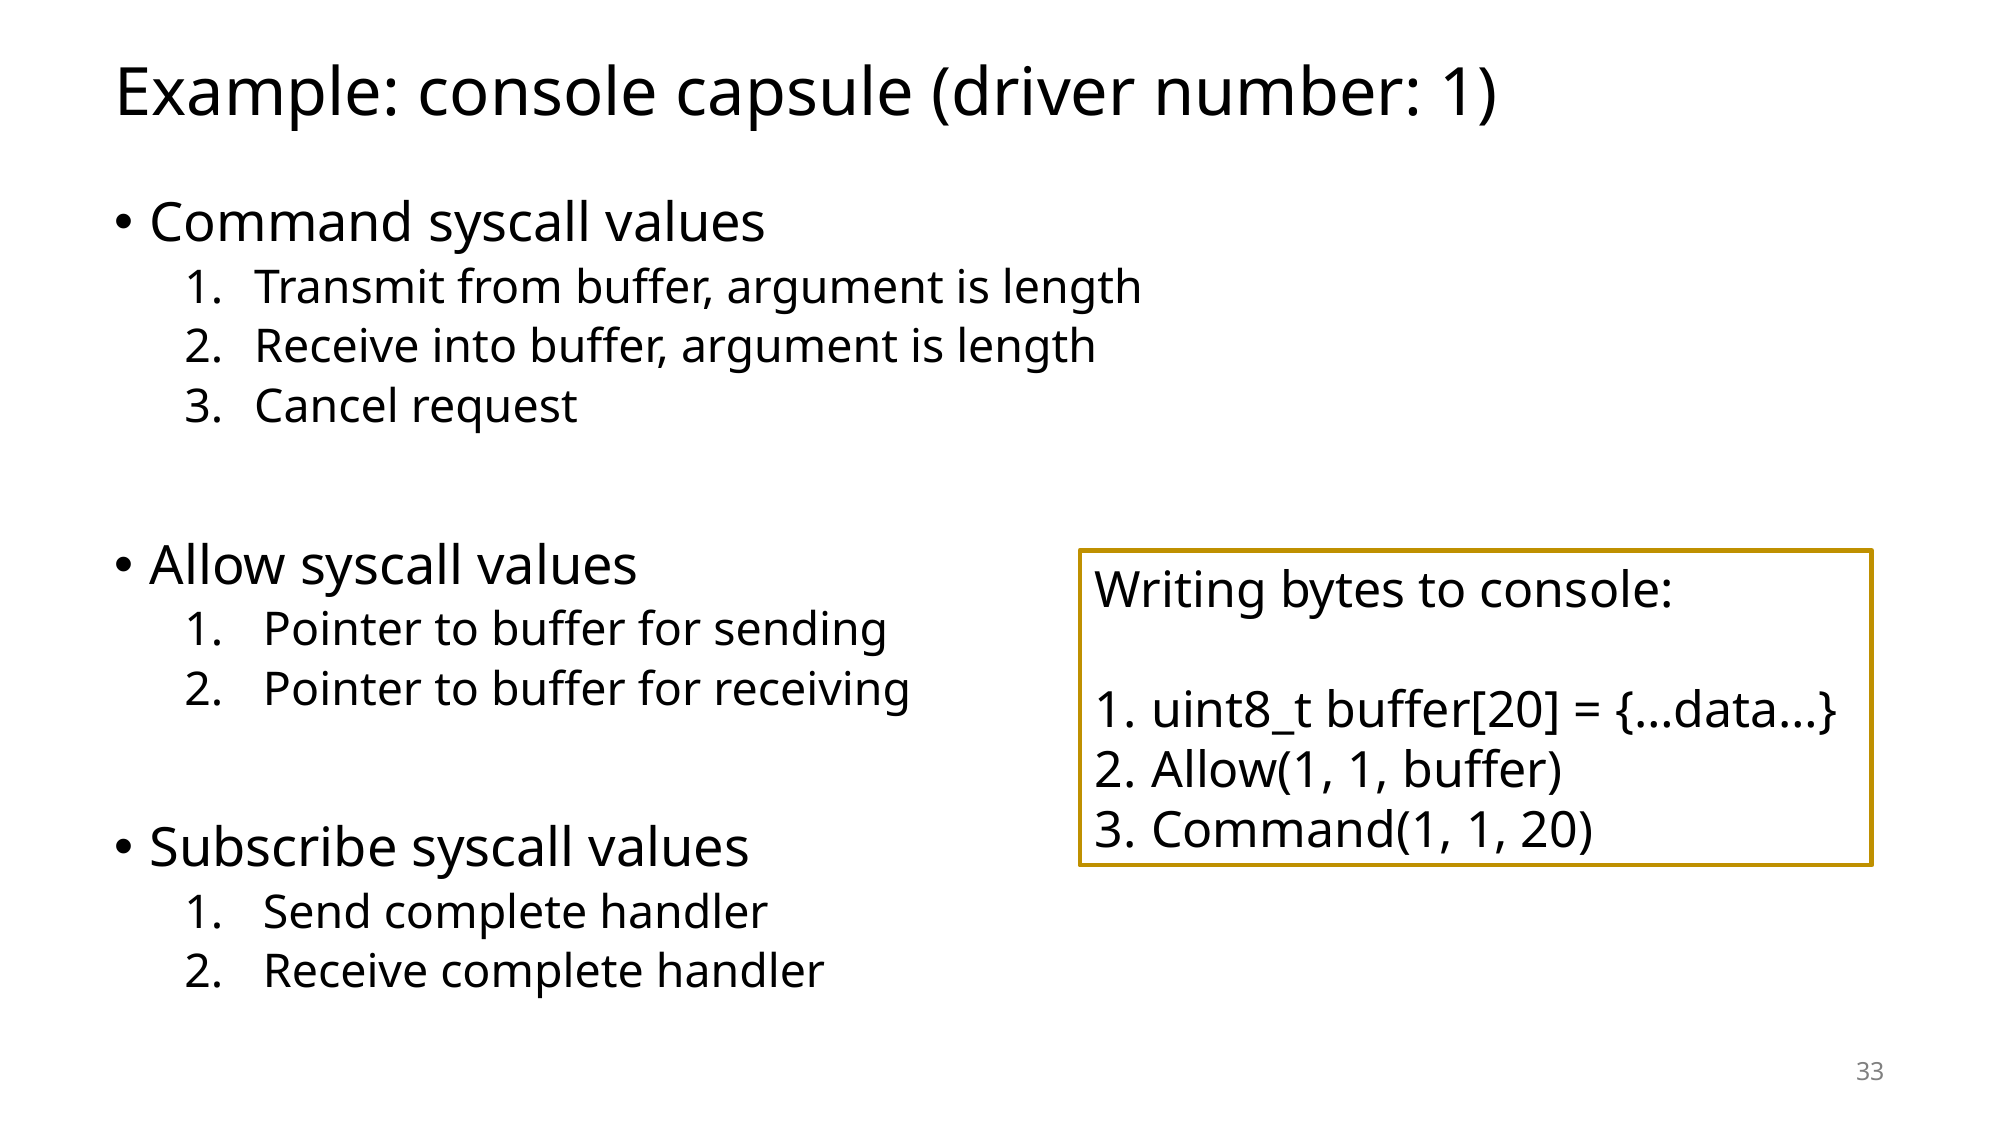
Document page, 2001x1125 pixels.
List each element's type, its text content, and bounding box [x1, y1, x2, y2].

title Example: console capsule (driver number: 1) [99, 37, 1900, 150]
list Command syscall values Transmit from buffer, argument is length Receive into buffer, argument is length Cancel request Allow syscall values Pointer to buffer for sending Pointer to buffer for receiving Subscribe syscall values Send complete handler Receive complete handler [99, 187, 1900, 1013]
slide_number 33 [1749, 1042, 1900, 1103]
text_box Writing bytes to console: uint8_t buffer[20] = {…data…} Allow(1, 1, buffer) Command(1, 1, 20) [1079, 550, 1872, 866]
